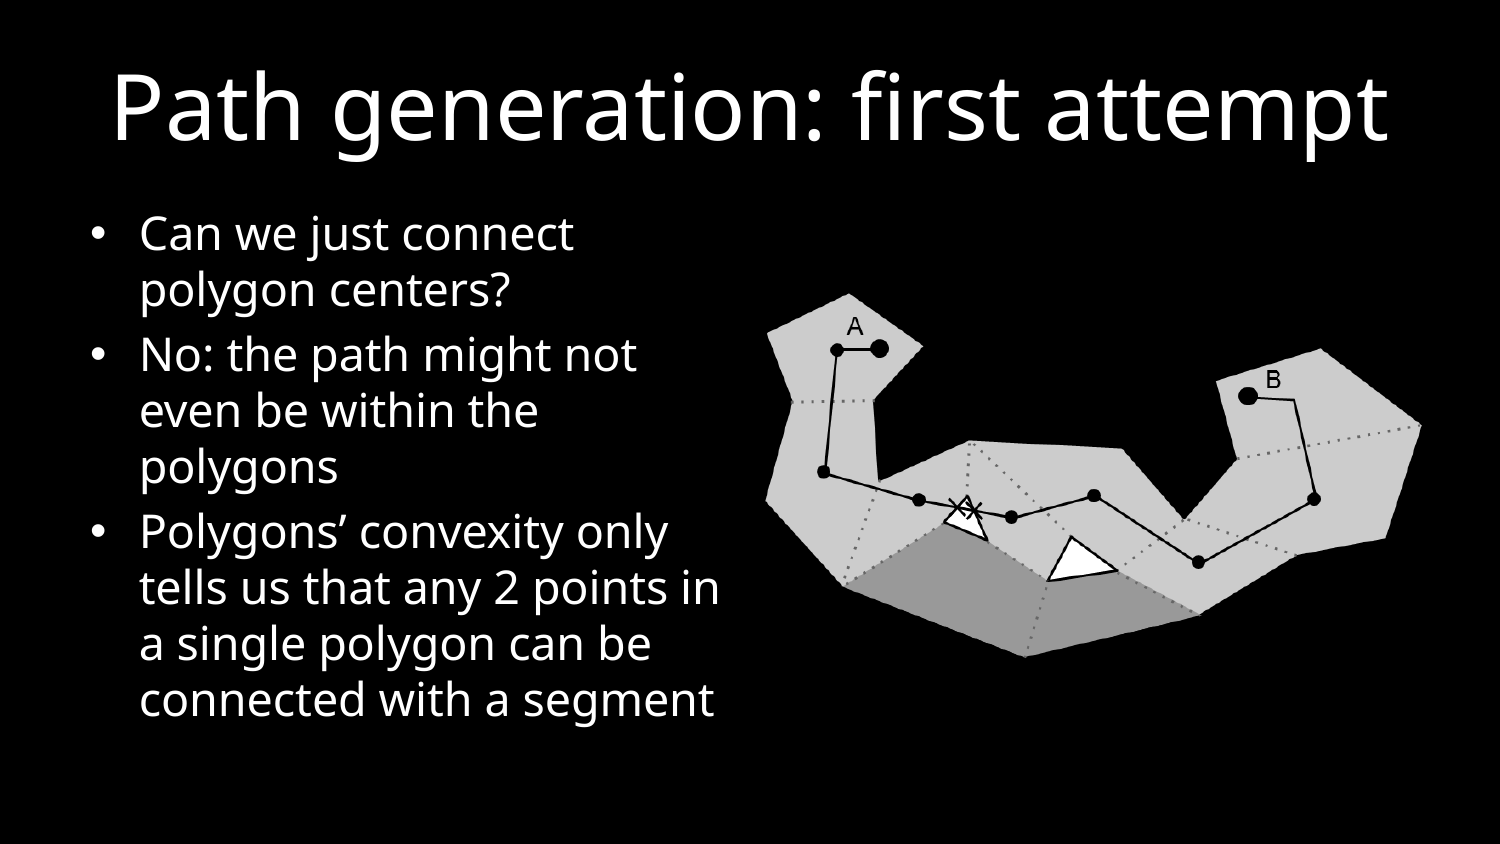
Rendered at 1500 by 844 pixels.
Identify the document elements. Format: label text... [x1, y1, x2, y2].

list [762, 289, 1426, 661]
title Path generation: first attempt [75, 33, 1425, 175]
list Can we just connect polygon centers? No: the path might not even be within the polygons Polygons’ convexity only tells us that any 2 points in a single polygon can be connected with a segment [75, 196, 738, 754]
